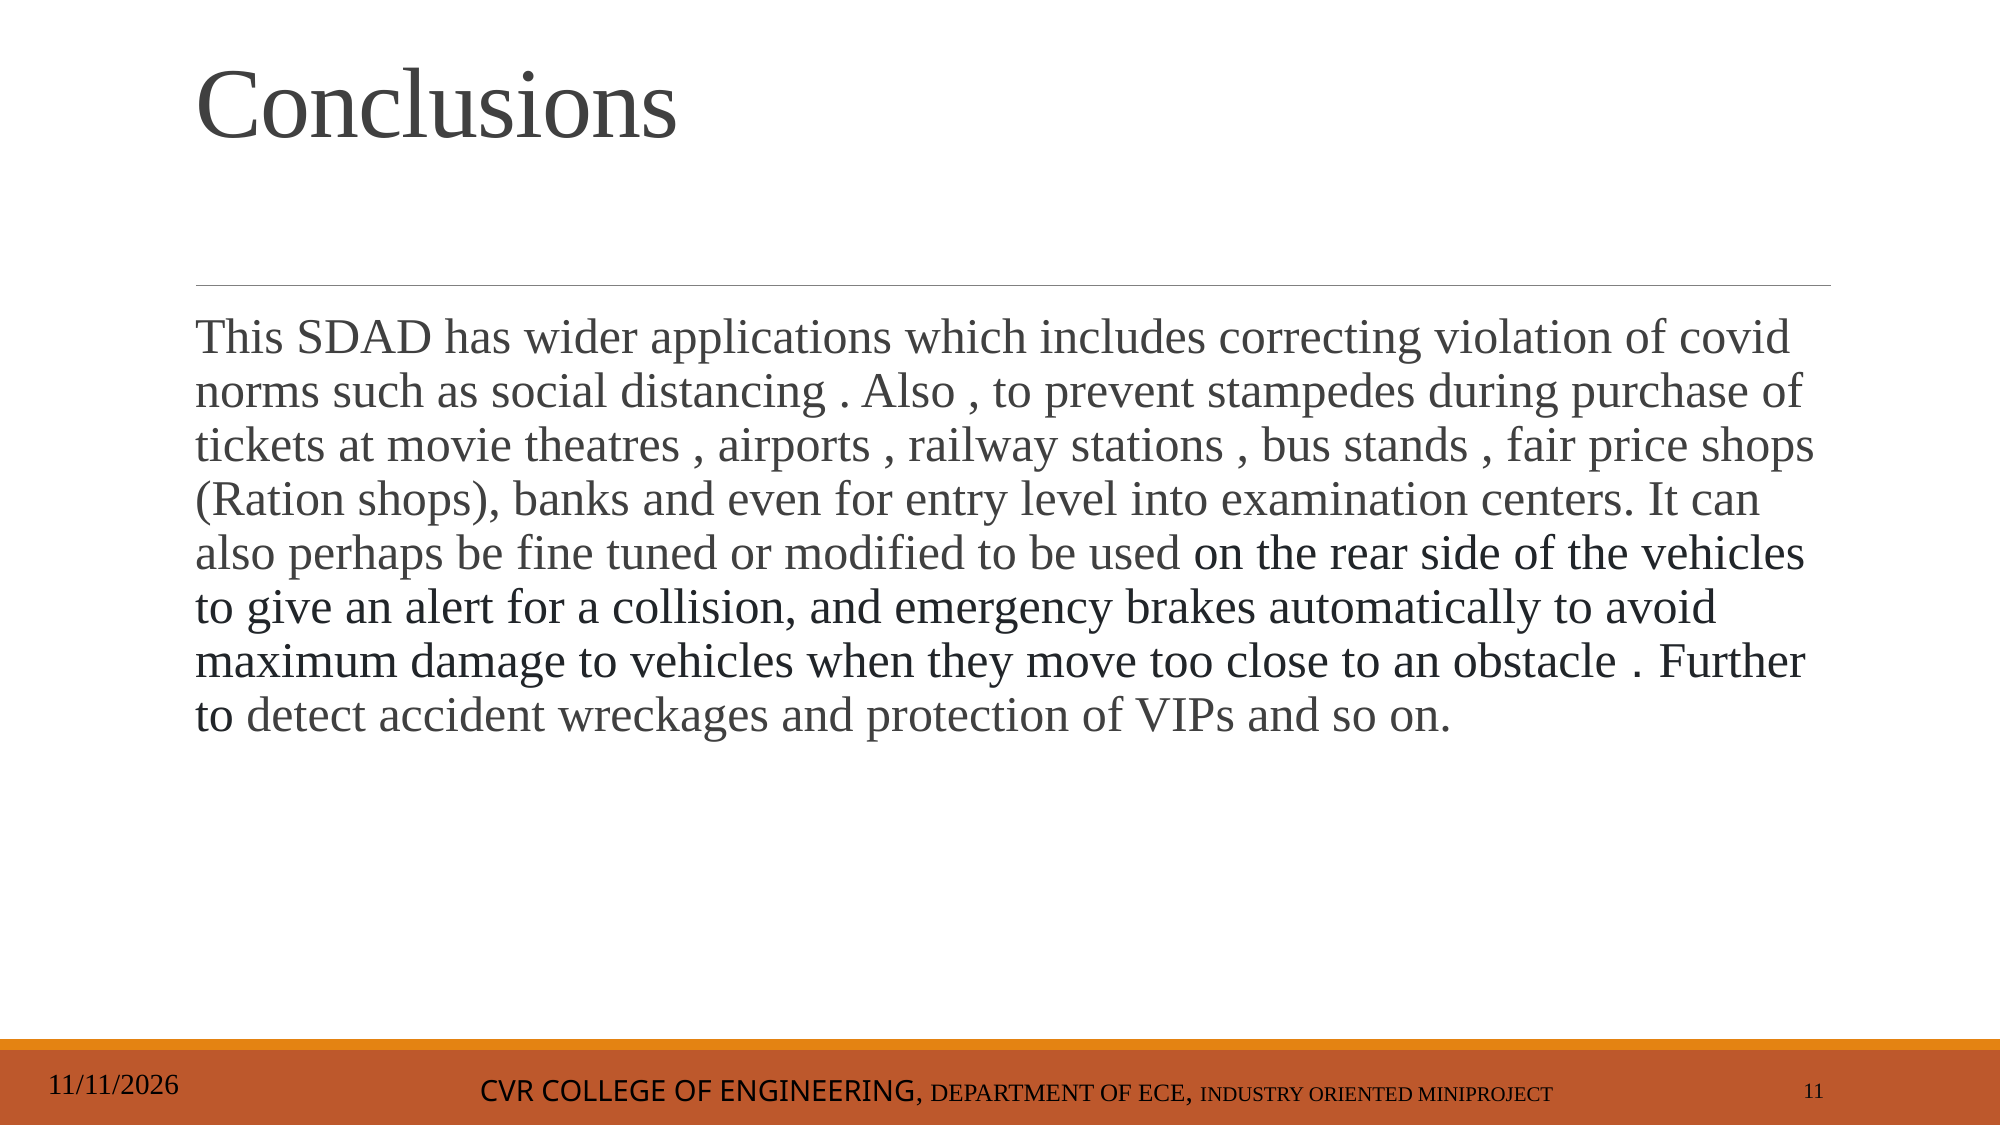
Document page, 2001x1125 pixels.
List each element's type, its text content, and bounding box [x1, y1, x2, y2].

title Conclusions [180, 47, 1830, 285]
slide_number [32, 1052, 439, 1113]
footer CVR COLLEGE OF ENGINEERING, DEPARTMENT OF ECE, INDUSTRY ORIENTED MINIPROJECT [300, 1059, 1732, 1120]
list This SDAD has wider applications which includes correcting violation of covid norms such as social distancing . Also , to prevent stampedes during purchase of tickets at movie theatres , airports , railway stations , bus stands , fair price shops (Ration shops), banks and even for entry level into examination centers. It can also perhaps be fine tuned or modified to be used on the rear side of the vehicles to give an alert for a collision, and emergency brakes automatically to avoid maximum damage to vehicles when they move too close to an obstacle . Further to detect accident wreckages and protection of VIPs and so on. [180, 302, 1830, 963]
slide_number 11 [1732, 1059, 1840, 1120]
